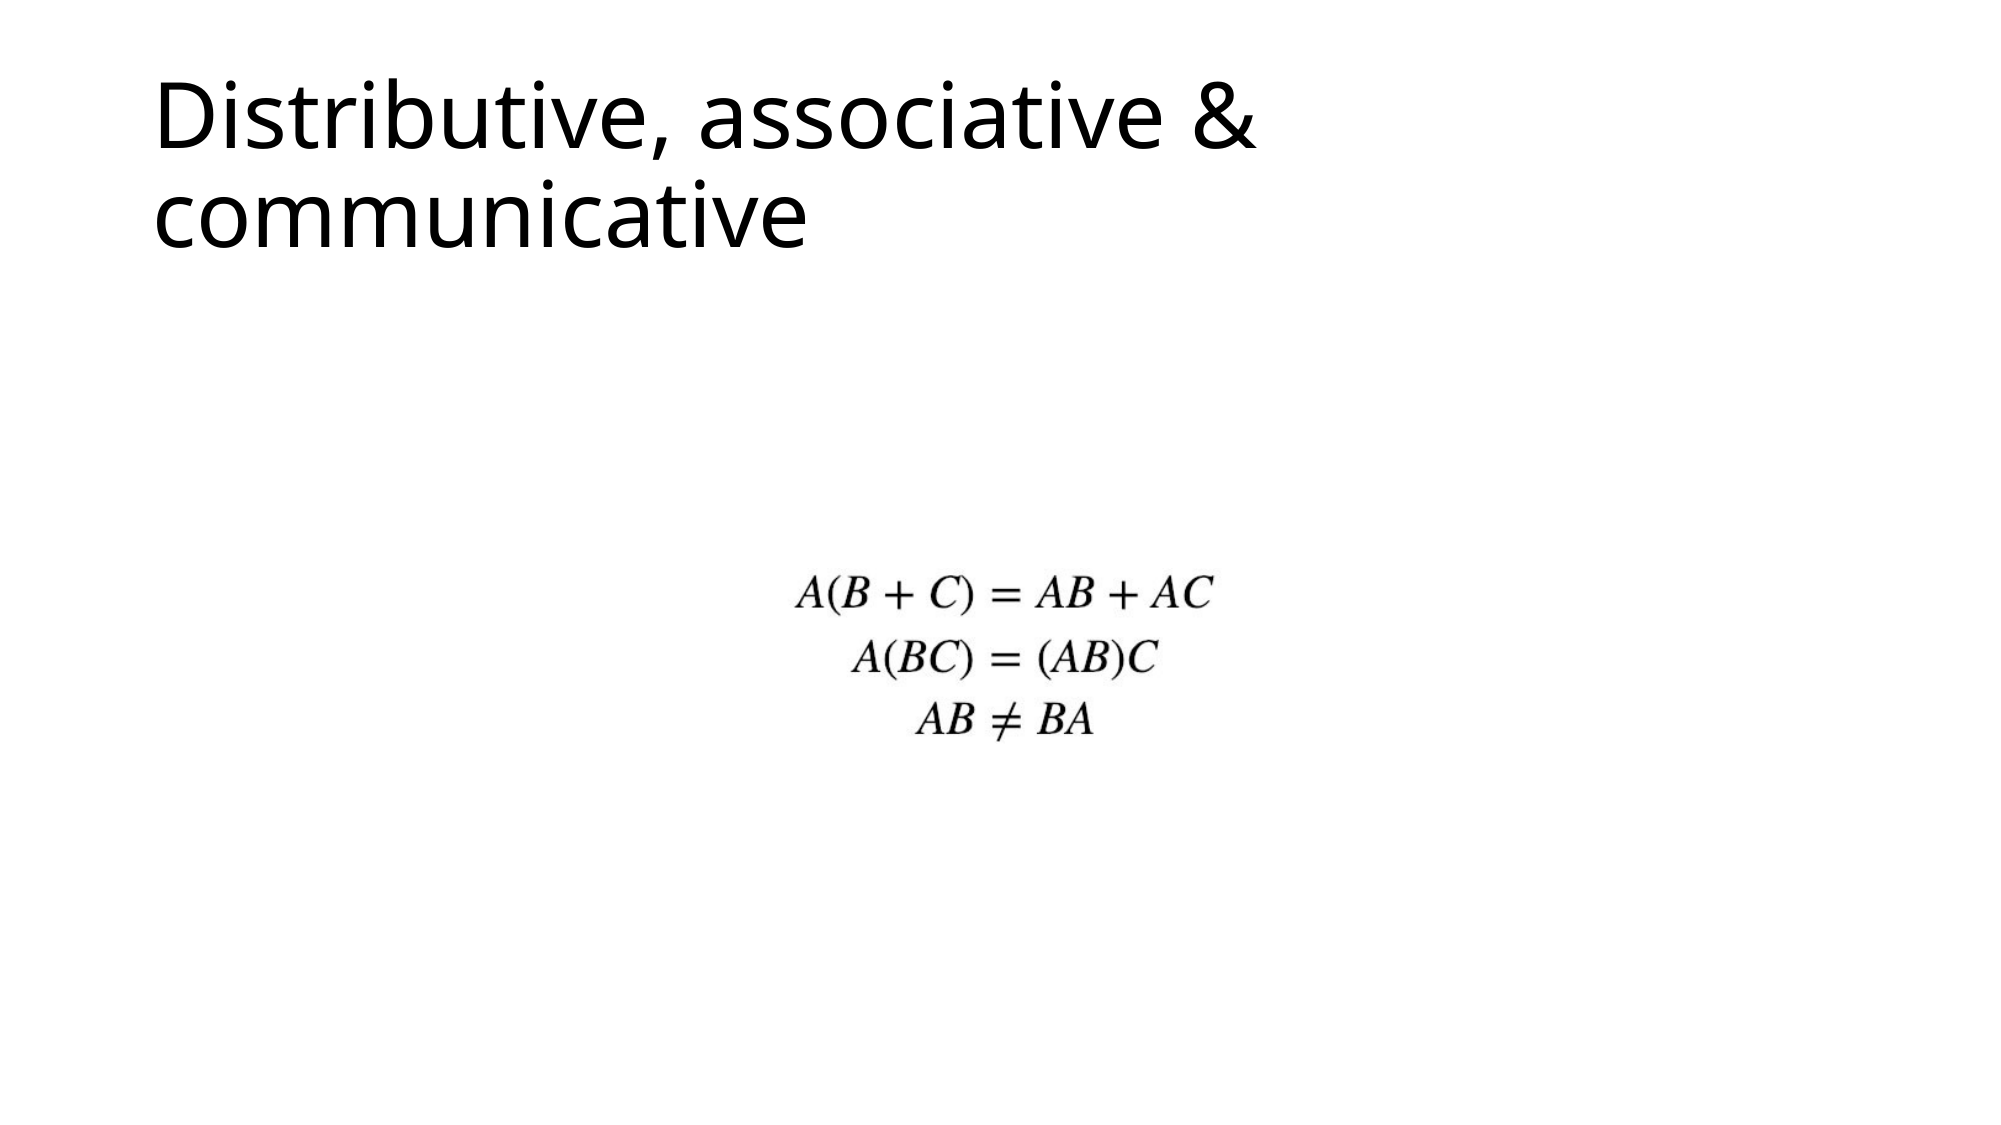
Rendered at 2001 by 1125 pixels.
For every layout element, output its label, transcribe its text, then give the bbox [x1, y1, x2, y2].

title Distributive, associative & communicative [137, 59, 1863, 278]
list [137, 568, 1863, 744]
